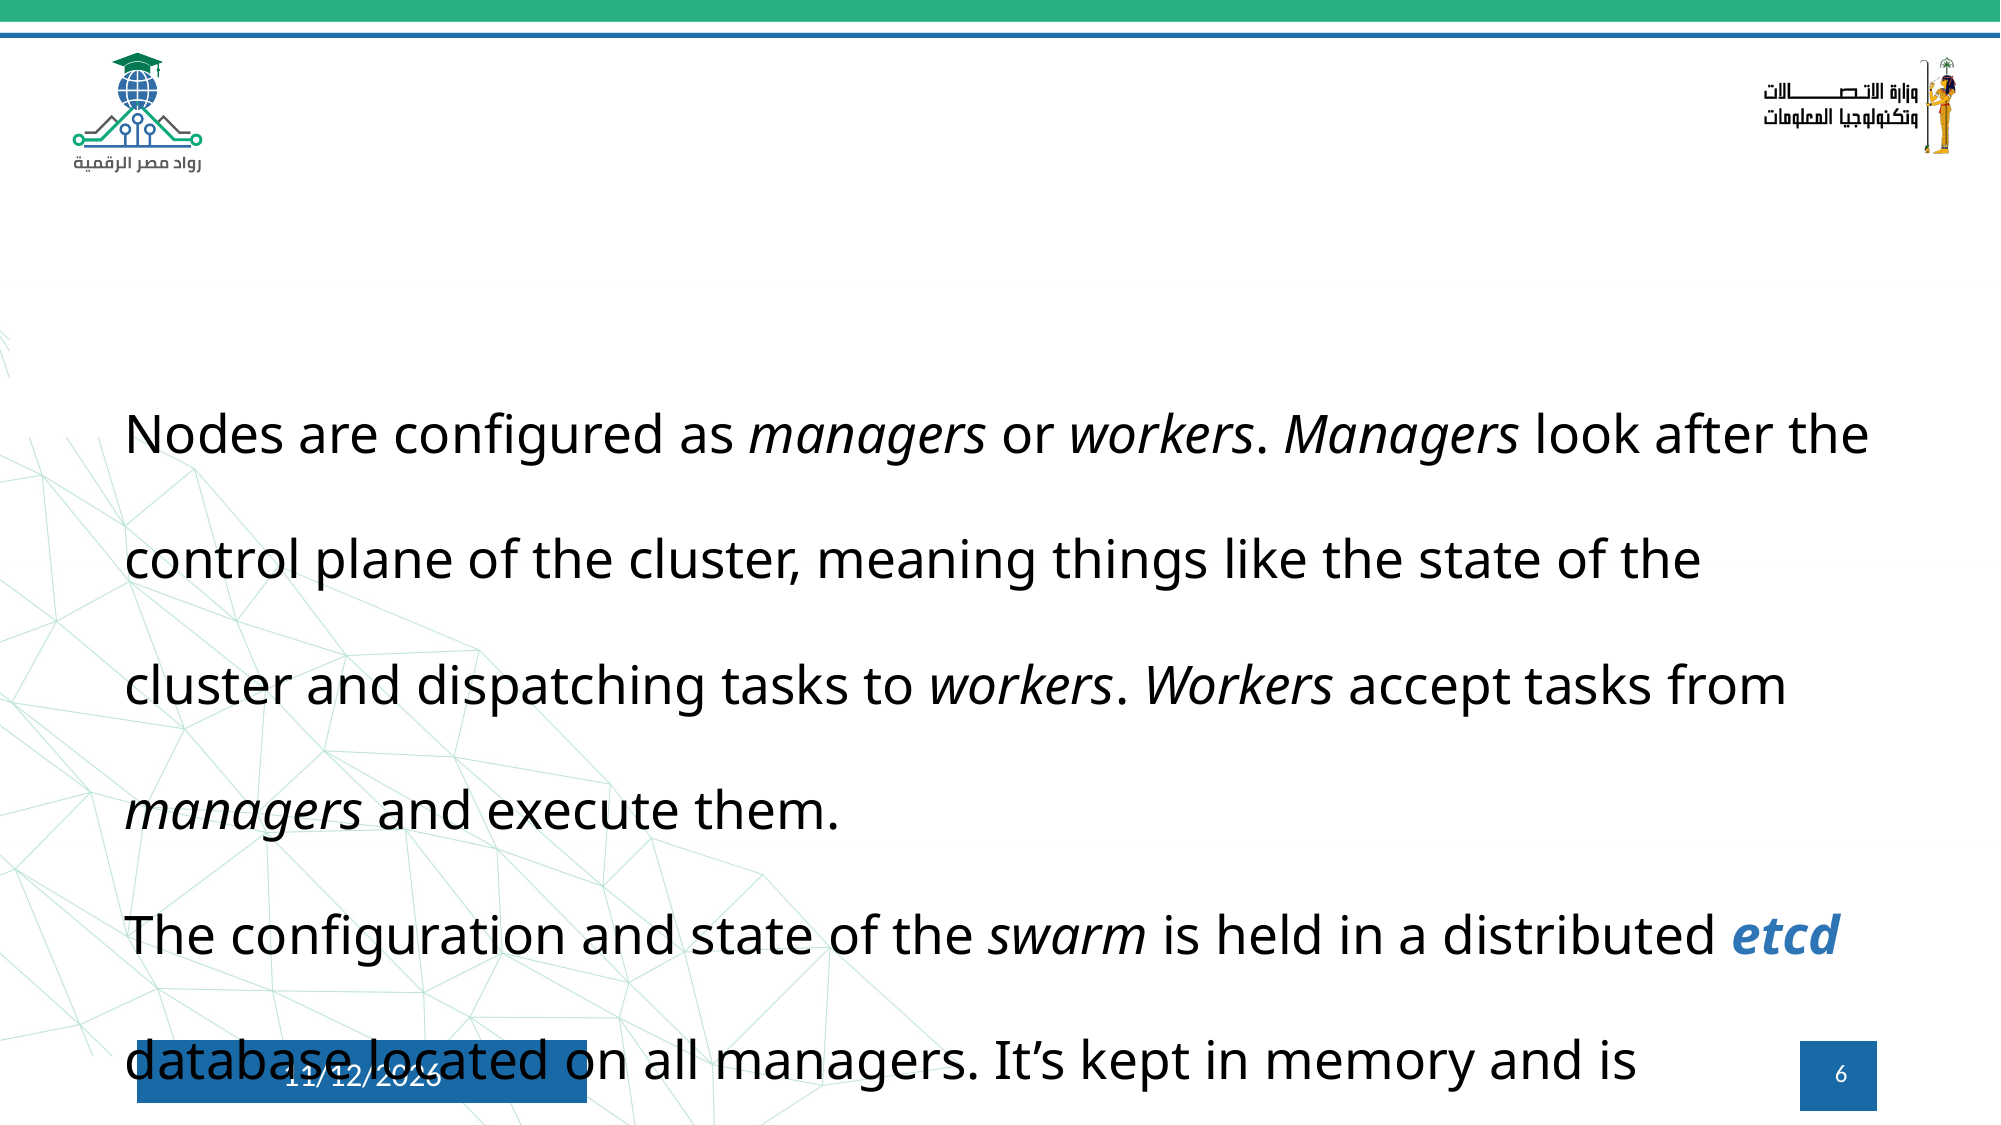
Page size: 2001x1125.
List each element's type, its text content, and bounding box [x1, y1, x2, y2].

text_box Nodes are configured as managers or workers. Managers look after the control plane of the cluster, meaning things like the state of the cluster and dispatching tasks to workers. Workers accept tasks from managers and execute them. The configuration and state of the swarm is held in a distributed etcd database located on all managers. It’s kept in memory and is extremely up-to-date. [109, 331, 1891, 1125]
picture [0, 0, 2000, 1125]
